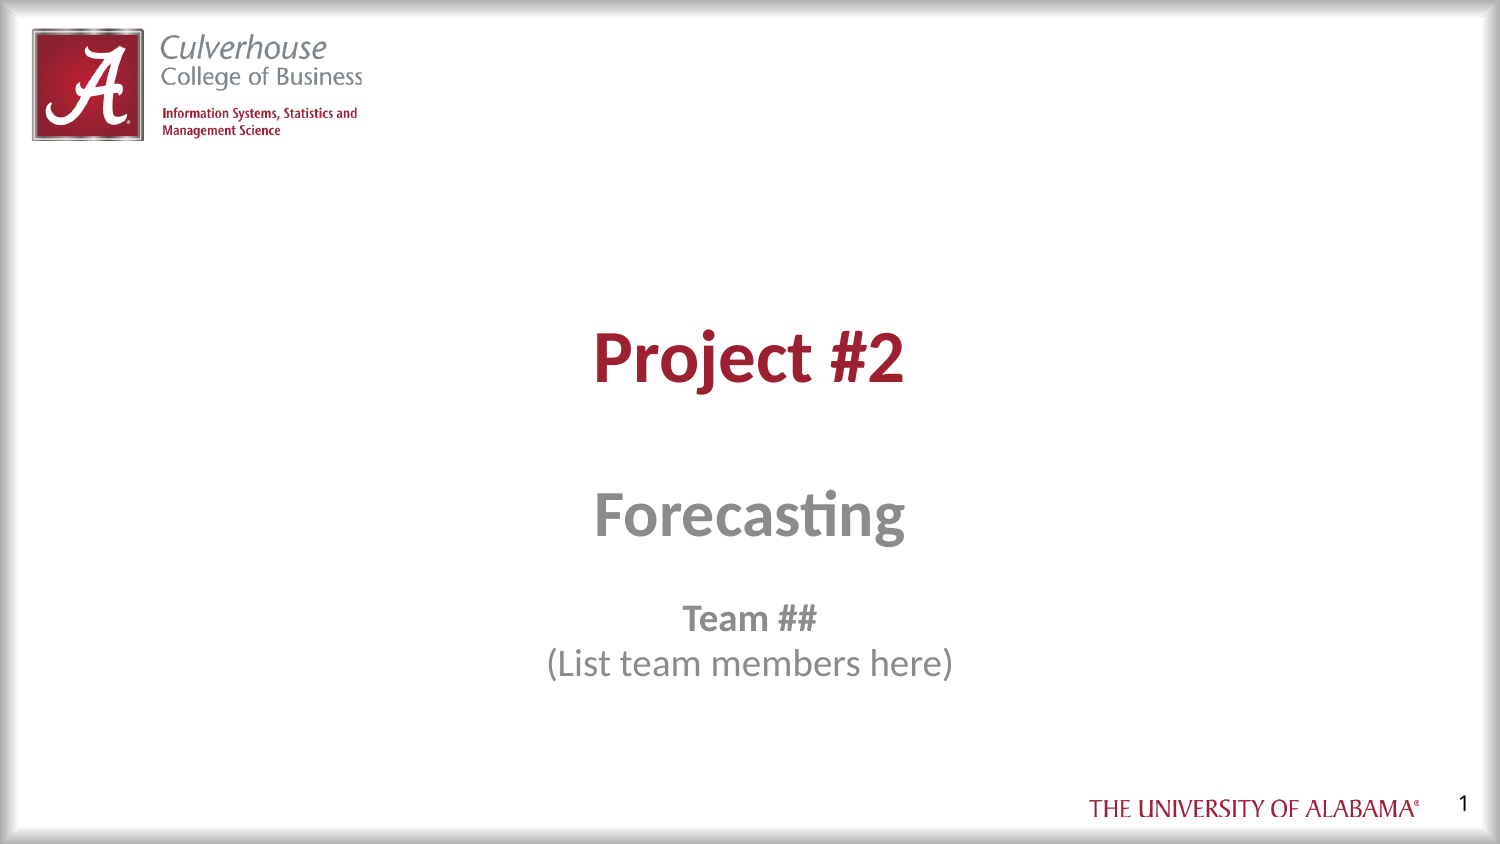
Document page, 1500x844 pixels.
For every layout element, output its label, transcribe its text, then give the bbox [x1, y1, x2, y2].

slide_number 1 [1135, 782, 1486, 827]
subtitle Forecasting Team ## (List team members here) [225, 478, 1275, 694]
title Project #2 [112, 262, 1388, 443]
